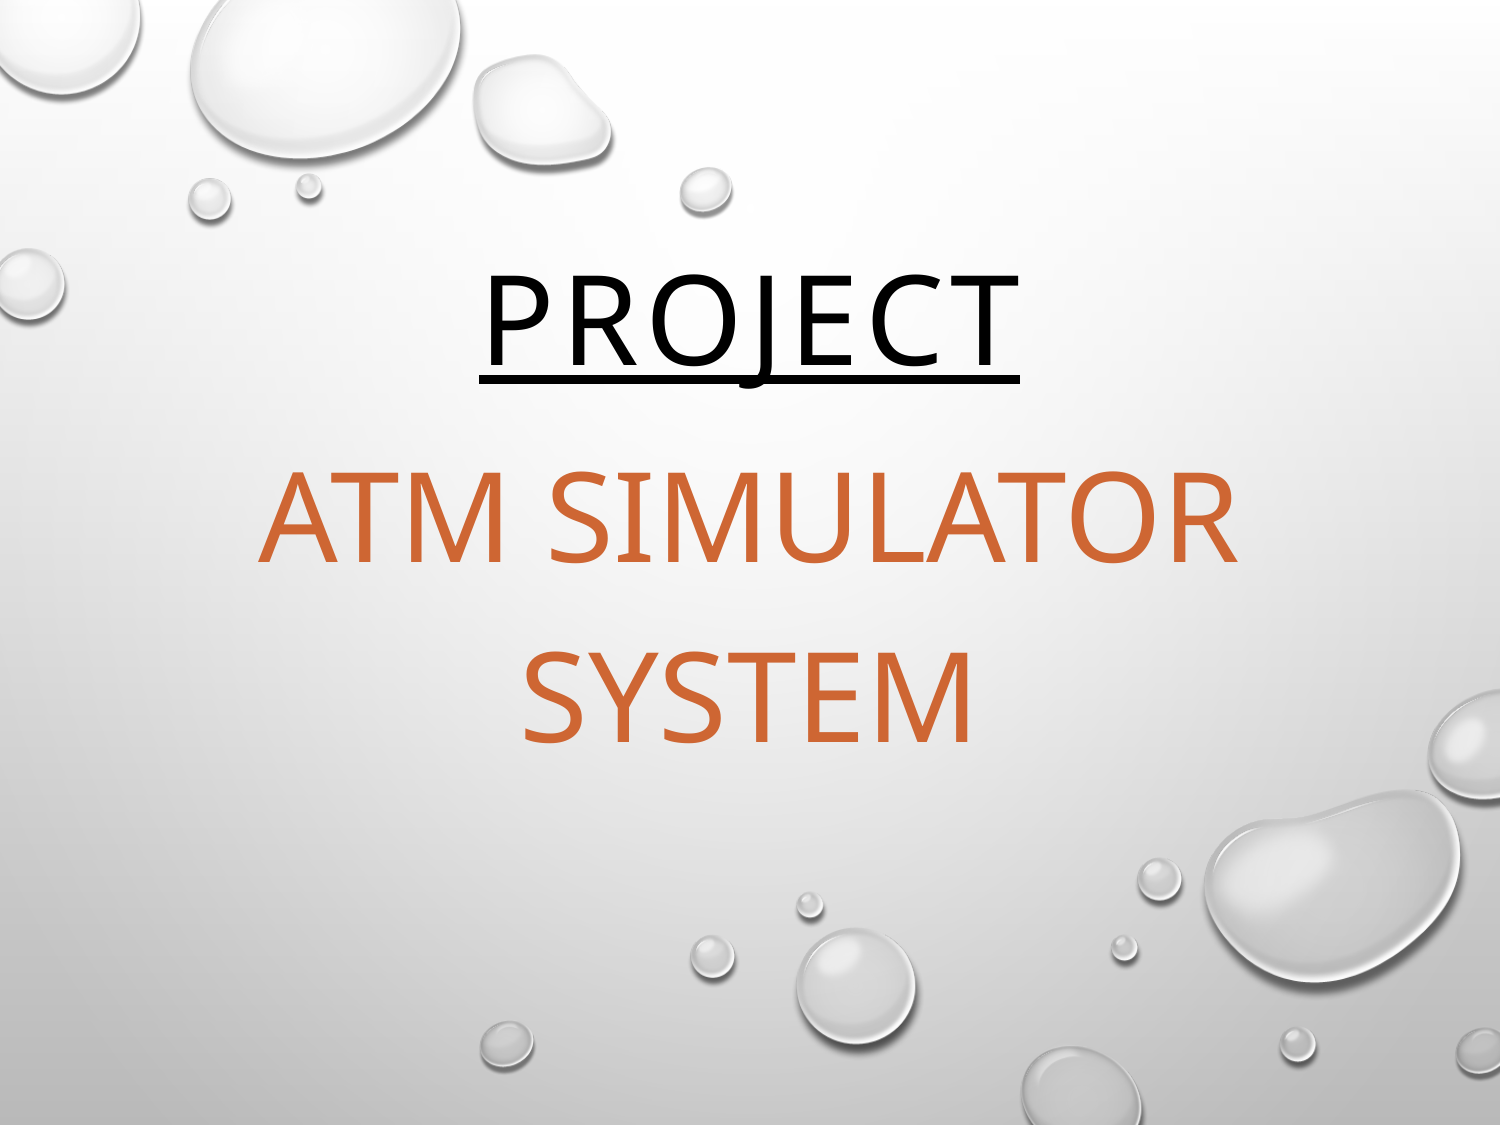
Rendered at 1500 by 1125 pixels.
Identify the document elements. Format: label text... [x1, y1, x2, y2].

picture [0, 0, 1500, 1125]
subtitle ATM SIMULATOR SYSTEM [215, 399, 1285, 625]
title PROJECT [215, 212, 1285, 399]
